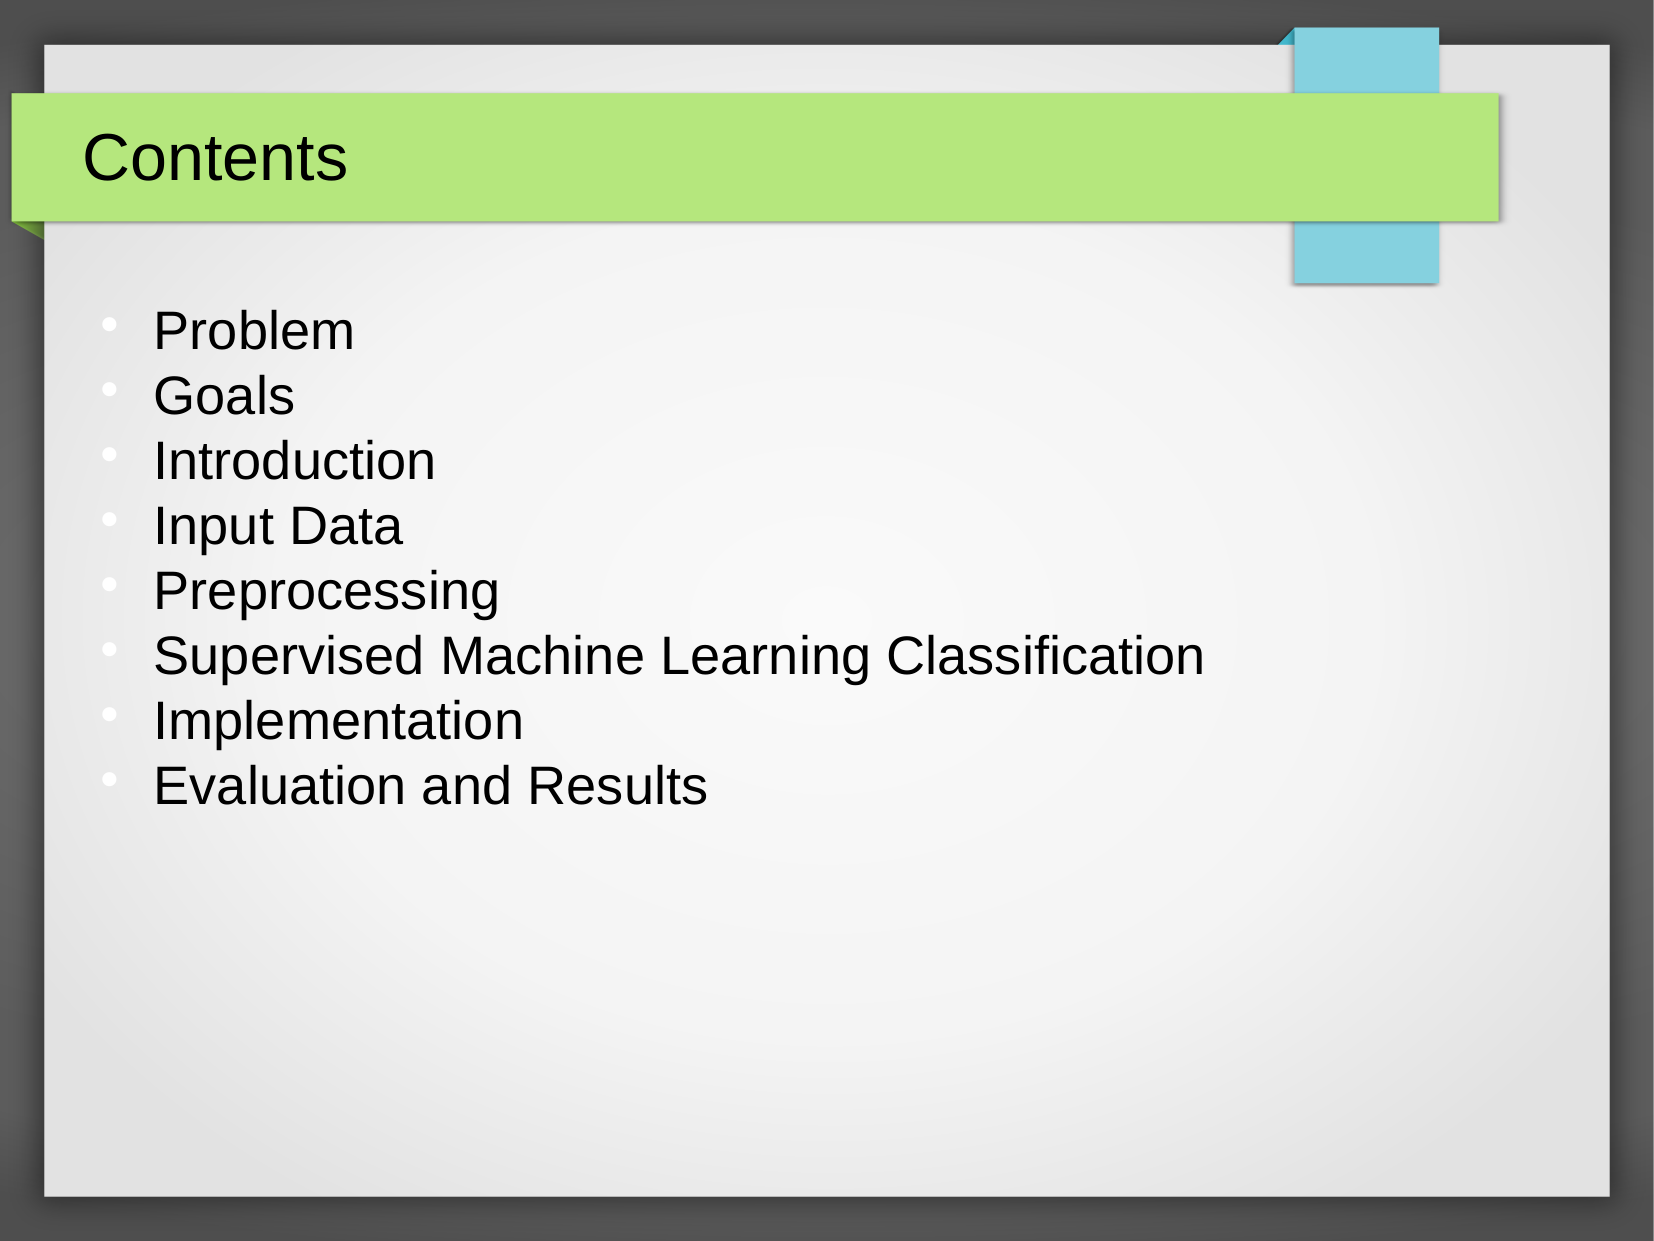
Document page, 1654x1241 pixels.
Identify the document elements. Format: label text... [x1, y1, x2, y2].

picture [0, 0, 1654, 1241]
text_box Contents [82, 94, 1264, 213]
text_box Problem Goals Introduction Input Data Preprocessing Supervised Machine Learning Classification Implementation Evaluation and Results [82, 295, 1571, 1015]
